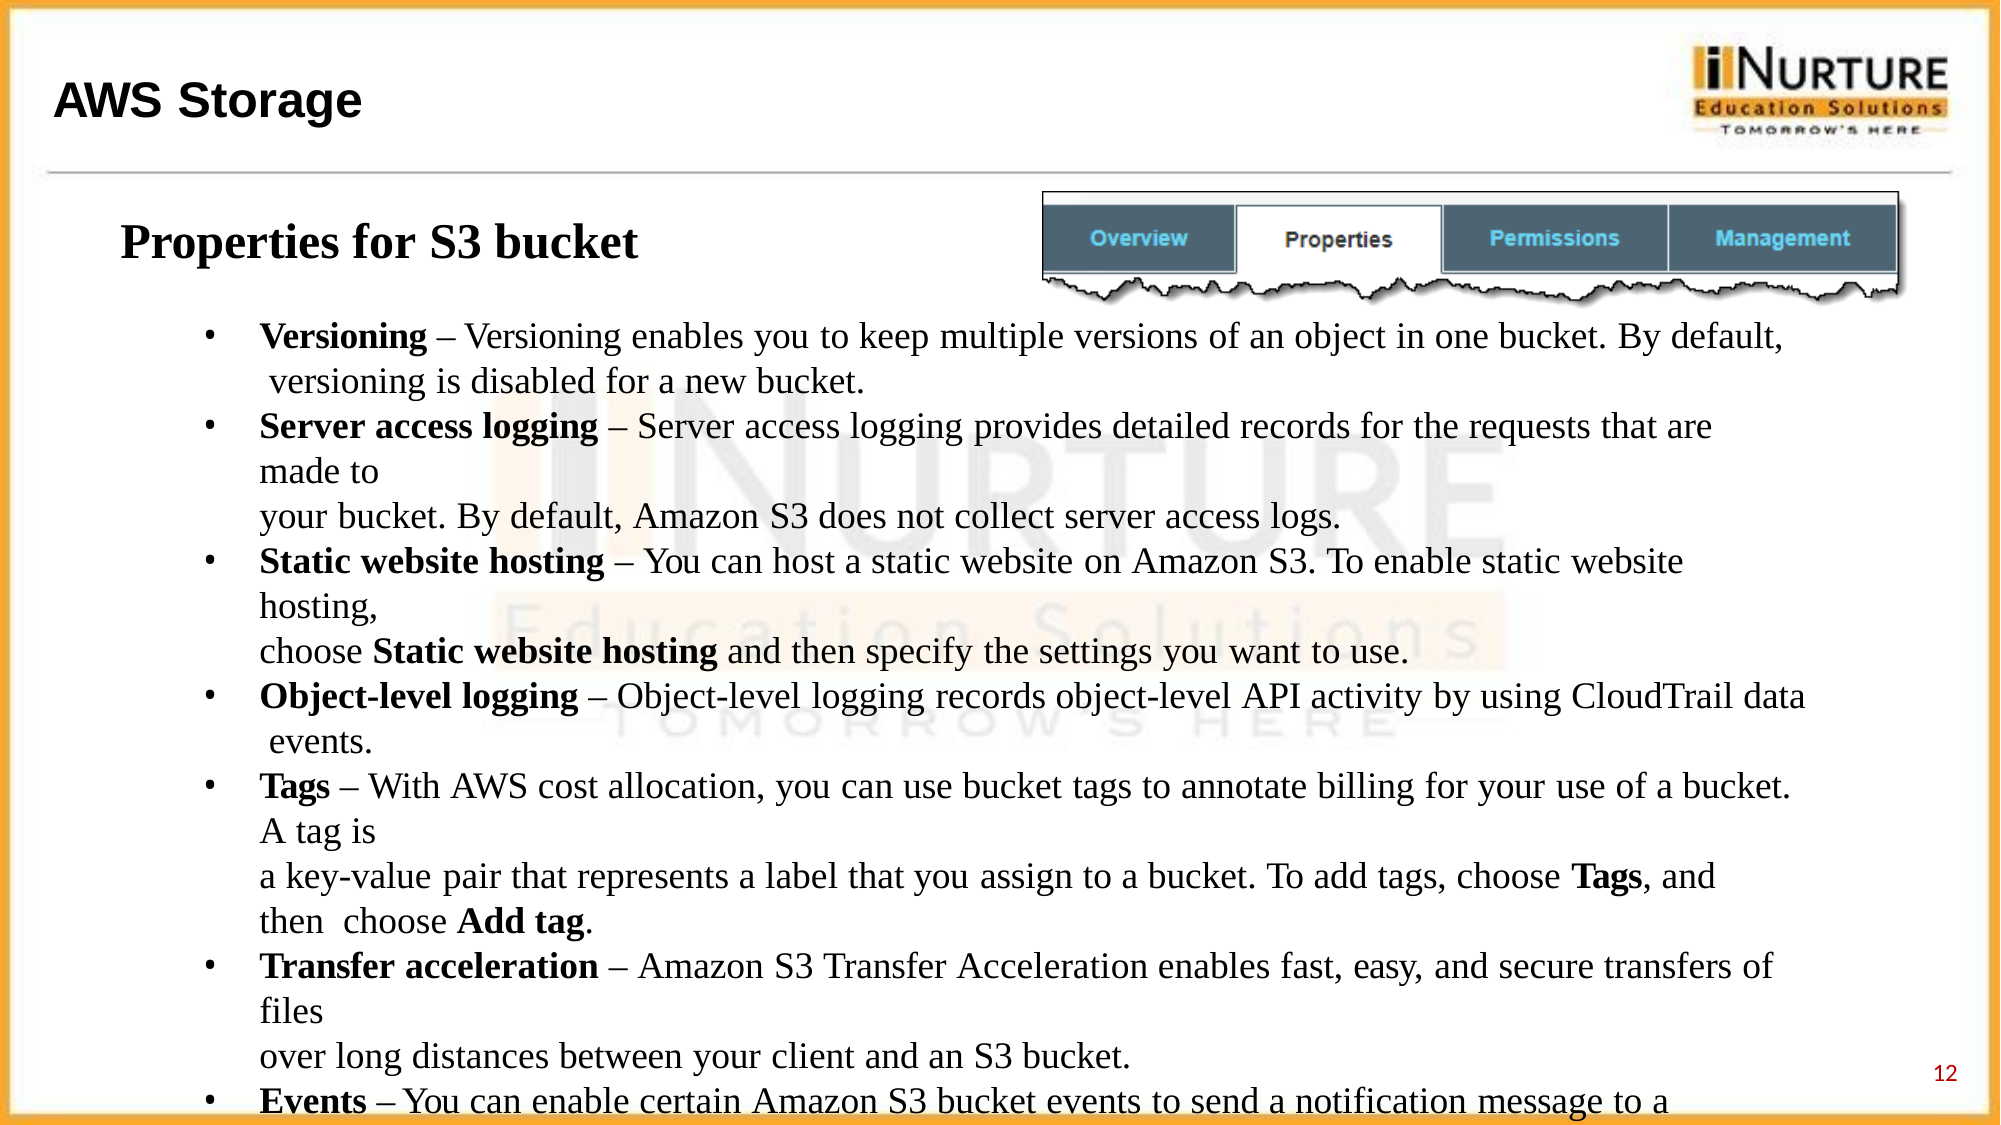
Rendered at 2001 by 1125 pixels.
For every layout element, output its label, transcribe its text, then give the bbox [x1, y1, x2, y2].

title AWS Storage [50, 65, 369, 256]
text_box Versioning – Versioning enables you to keep multiple versions of an object in one bucket. By default, versioning is disabled for a new bucket. Server access logging – Server access logging provides detailed records for the requests that are made to your bucket. By default, Amazon S3 does not collect server access logs. Static website hosting – You can host a static website on Amazon S3. To enable static website hosting, choose Static website hosting and then specify the settings you want to use. Object-level logging – Object-level logging records object-level API activity by using CloudTrail data events. Tags – With AWS cost allocation, you can use bucket tags to annotate billing for your use of a bucket. A tag is a key-value pair that represents a label that you assign to a bucket. To add tags, choose Tags, and then choose Add tag. Transfer acceleration – Amazon S3 Transfer Acceleration enables fast, easy, and secure transfers of files over long distances between your client and an S3 bucket. Events – You can enable certain Amazon S3 bucket events to send a notification message to a destination whenever the events occur. To enable events, choose Events and then specify the settings you want to use. Requester Pays – You can enable Requester Pays so that the requester (instead of the bucket owner) pays for requests and data transfers. [201, 309, 1915, 1125]
text_box 12 [1930, 1054, 1960, 1087]
text_box Properties for S3 bucket [118, 206, 642, 269]
picture [0, 0, 2000, 1125]
